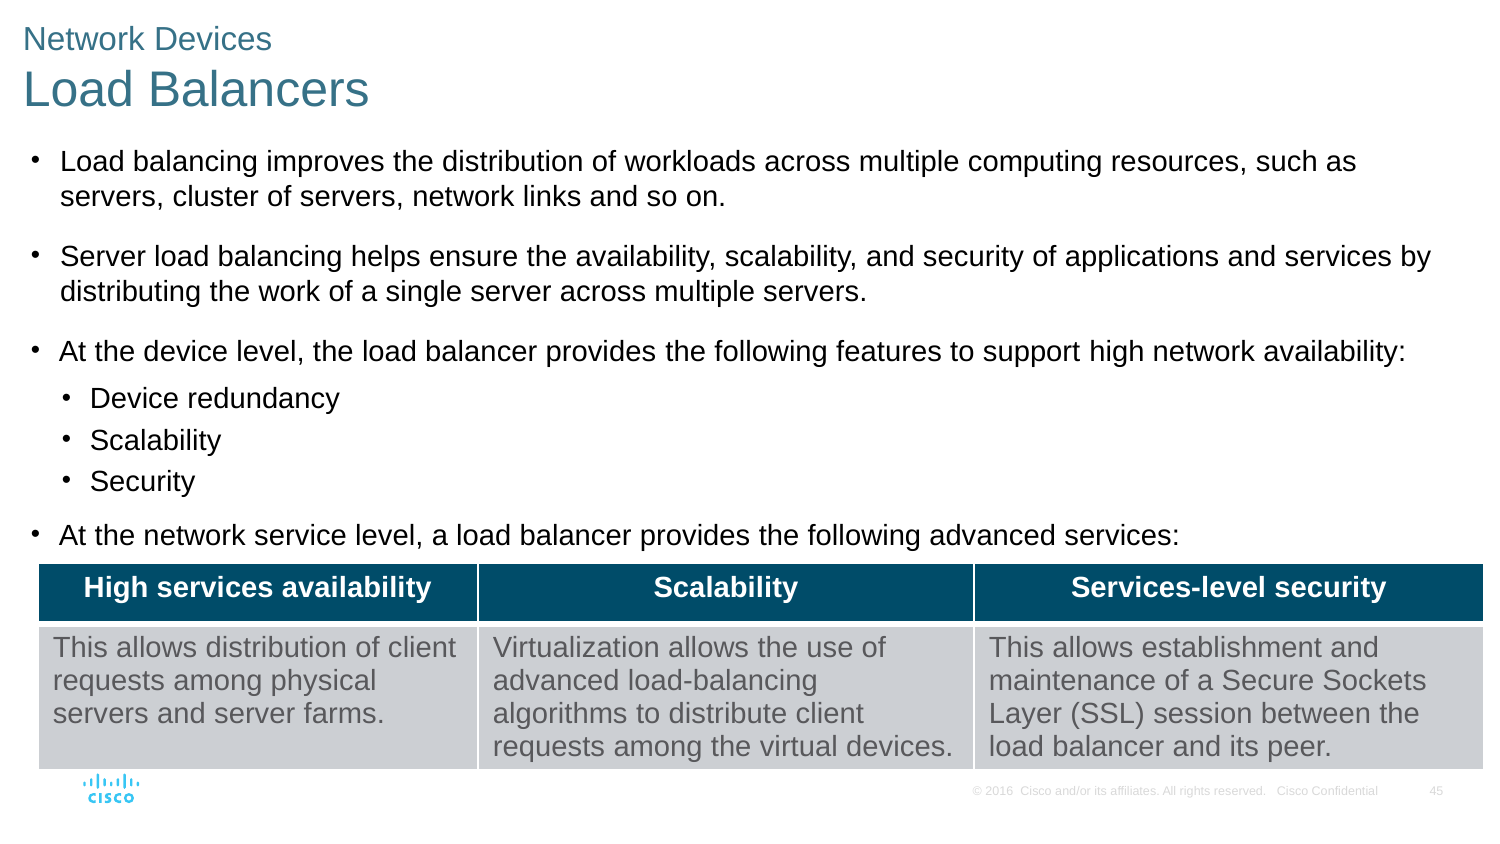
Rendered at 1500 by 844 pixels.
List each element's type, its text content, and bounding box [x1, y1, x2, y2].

table_cell This allows distribution of client requests among physical servers and server farms. [39, 627, 477, 769]
table_header High services availability [39, 564, 477, 621]
table_cell Virtualization allows the use of advanced load-balancing algorithms to distribute client requests among the virtual devices. [479, 627, 973, 769]
table_cell This allows establishment and maintenance of a Secure Sockets Layer (SSL) session between the load balancer and its peer. [975, 627, 1483, 769]
list Load balancing improves the distribution of workloads across multiple computing resources, such as servers, cluster of servers, network links and so on. Server load balancing helps ensure the availability, scalability, and security of applications and services by distributing the work of a single server across multiple servers. At the device level, the load balancer provides the following features to support high network availability: Device redundancy Scalability Security At the network service level, a load balancer provides the following advanced services: [15, 134, 1485, 791]
text_box Network Devices Load Balancers [7, 4, 1485, 129]
table_header Scalability [479, 564, 973, 621]
table_header Services-level security [975, 564, 1483, 621]
